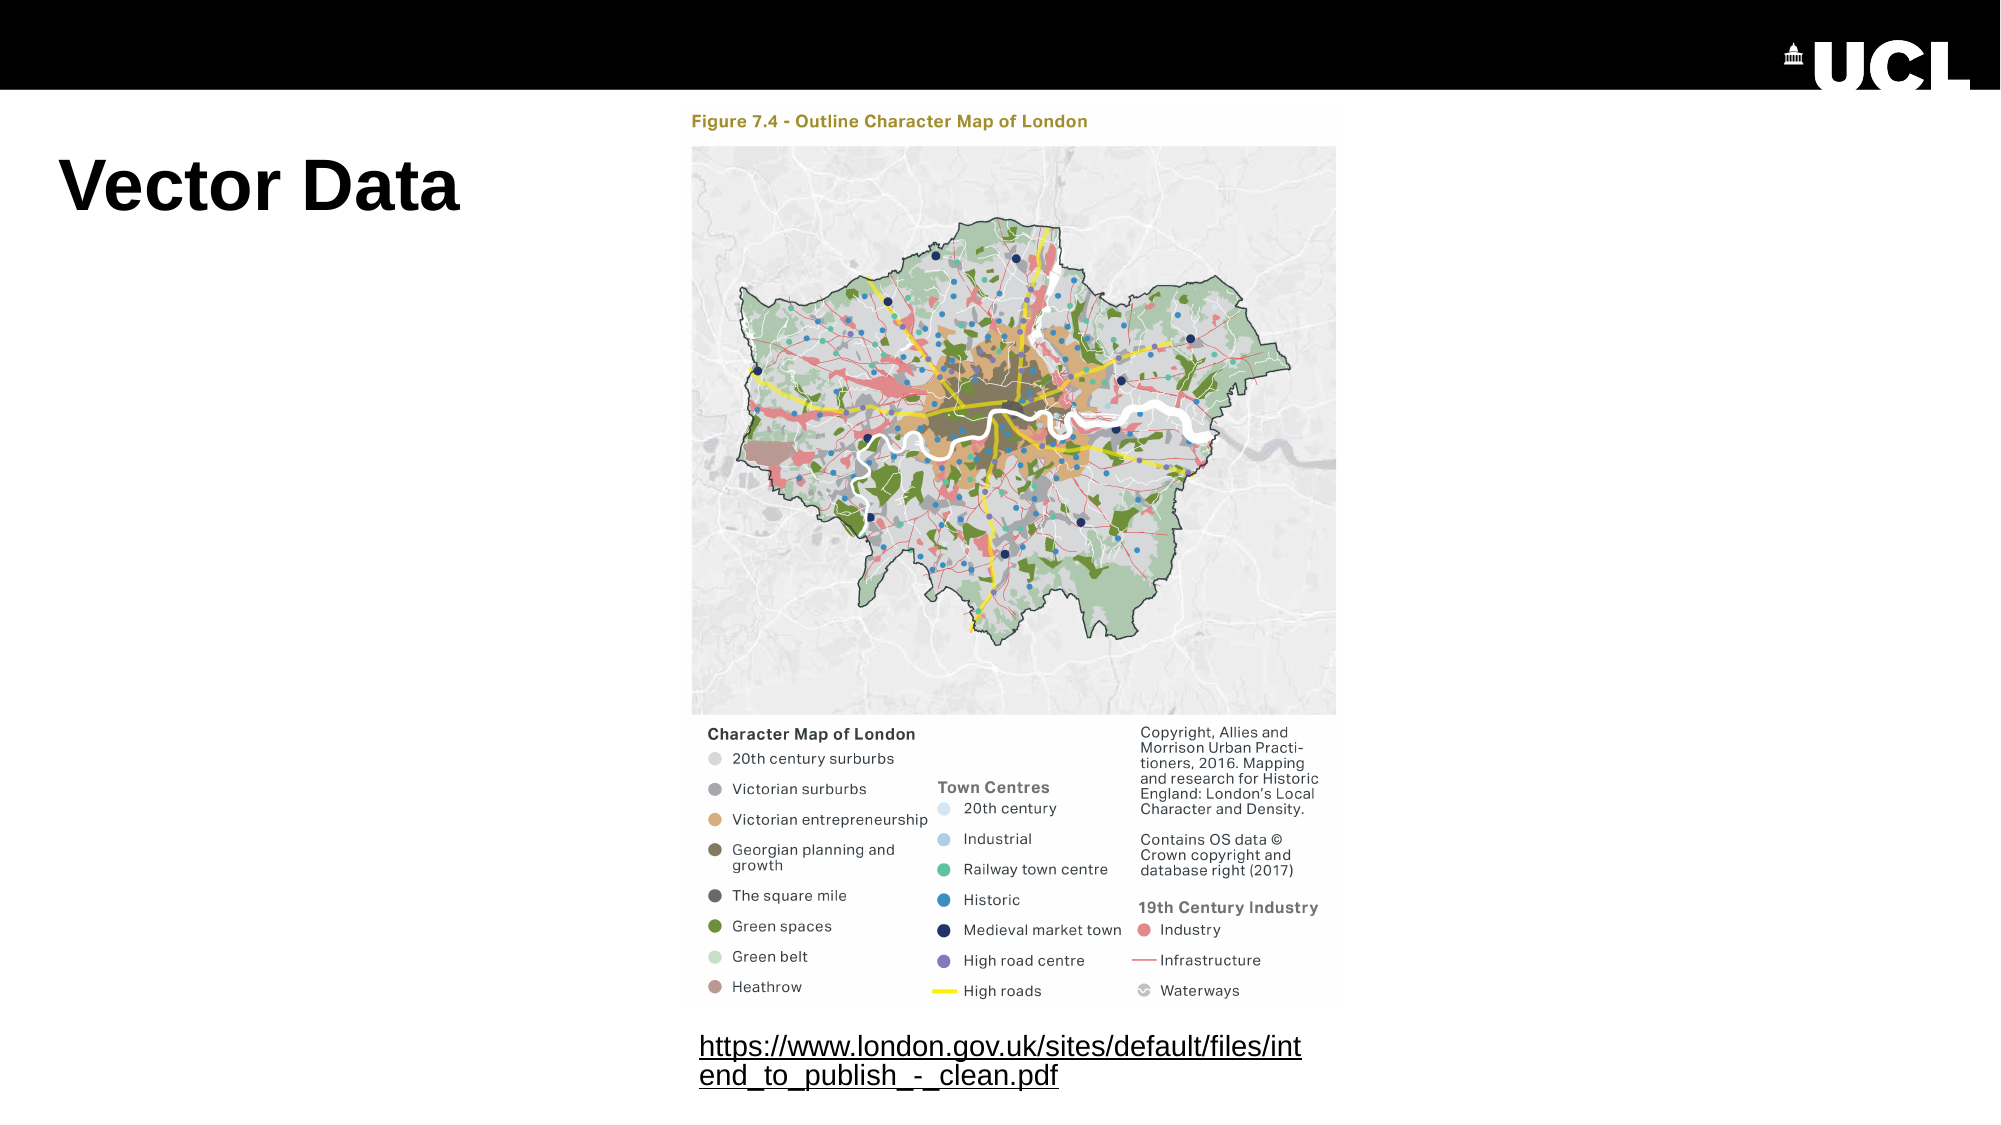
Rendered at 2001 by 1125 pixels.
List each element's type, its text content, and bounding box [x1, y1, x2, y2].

picture [0, 0, 2001, 90]
text_box https://www.london.gov.uk/sites/default/files/intend_to_publish_-_clean.pdf [684, 1020, 1328, 1105]
picture [684, 104, 1344, 1006]
title Vector Data [59, 147, 521, 252]
